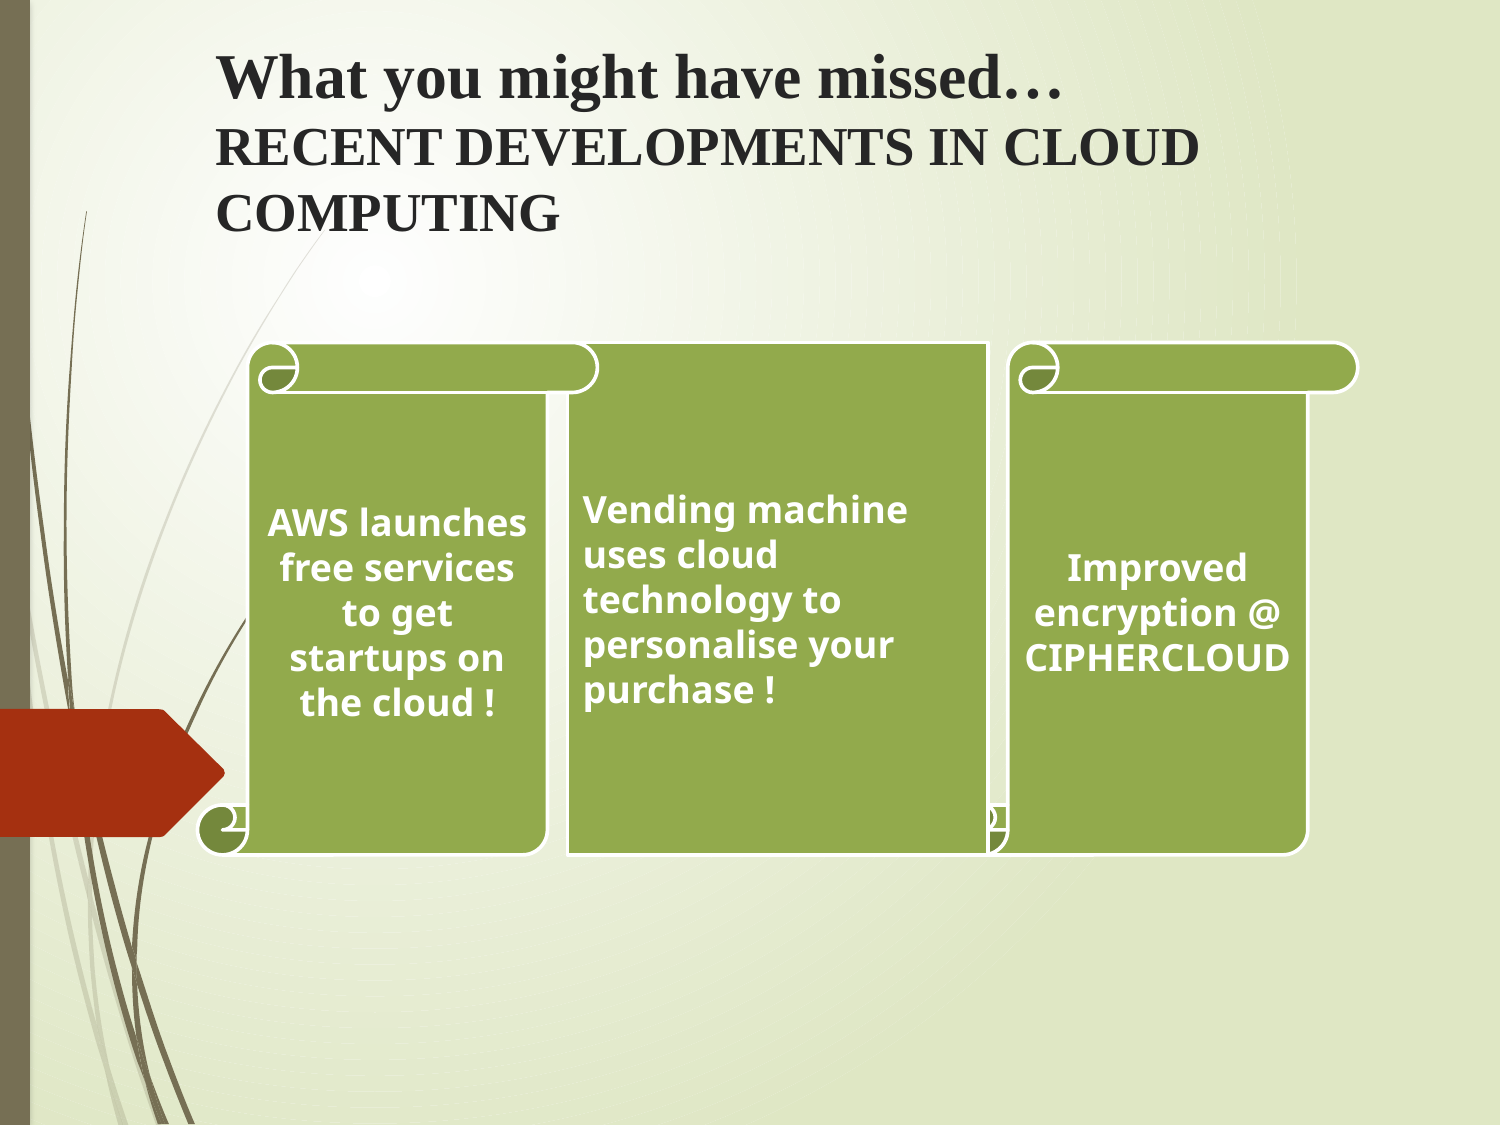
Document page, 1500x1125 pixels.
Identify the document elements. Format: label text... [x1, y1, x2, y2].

subtitle Vending machine uses cloud technology to personalise your purchase ! [566, 341, 990, 857]
title What you might have missed… RECENT DEVELOPMENTS IN CLOUD COMPUTING [200, 24, 1283, 250]
text_box Improved encryption @ CIPHERCLOUD [990, 340, 1360, 857]
text_box AWS launches free services to get startups on the cloud ! [195, 340, 600, 857]
